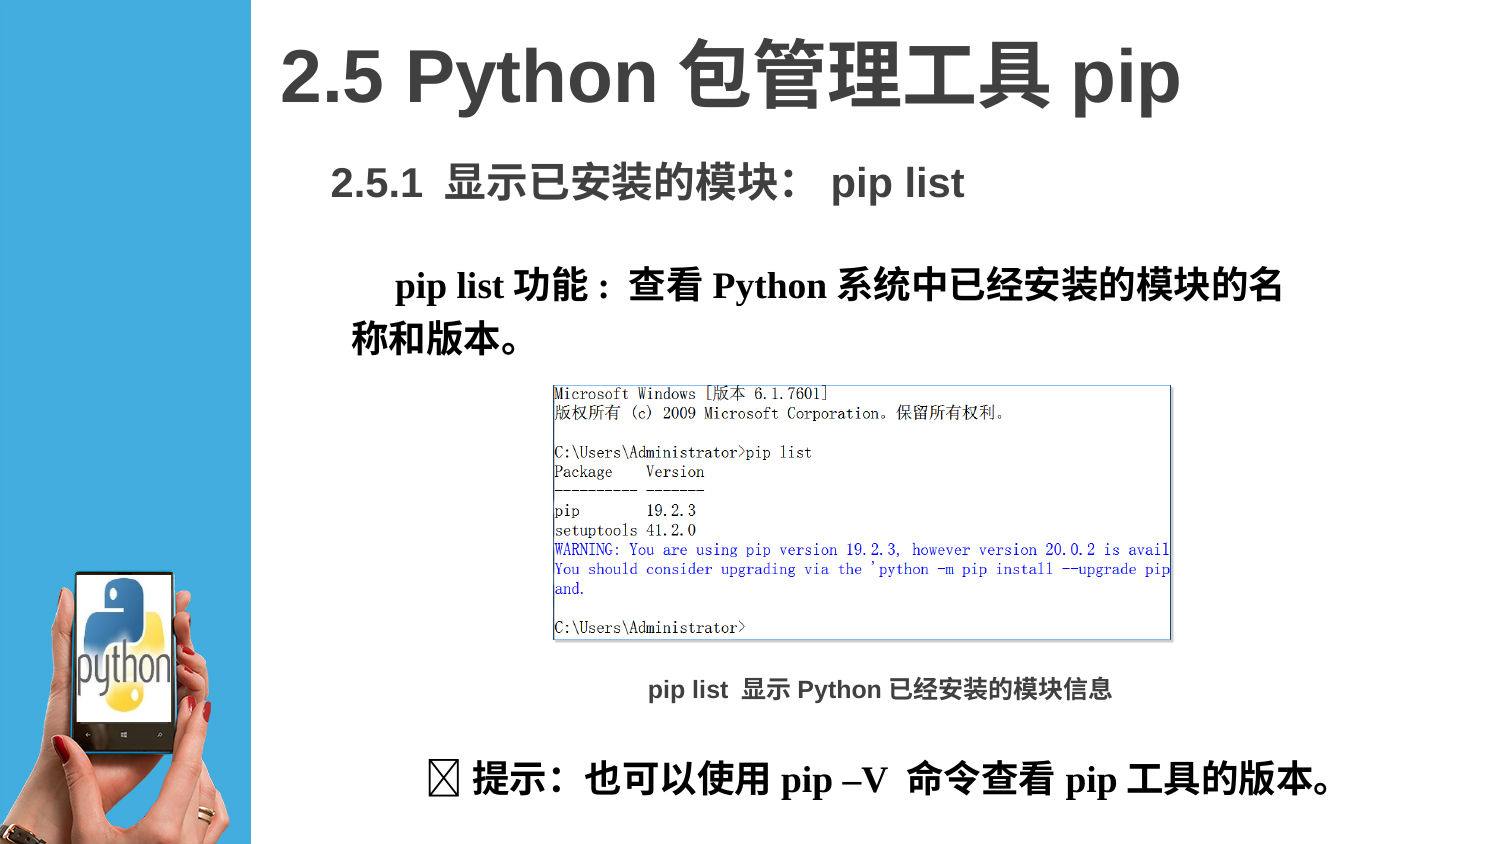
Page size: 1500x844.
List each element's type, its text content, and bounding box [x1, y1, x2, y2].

title 2.5 Python包管理工具pip [265, 0, 1500, 146]
text_box pip list功能: 查看Python系统中已经安装的模块的名称和版本。 [336, 244, 1329, 368]
text_box pip list 显示Python已经安装的模块信息 [549, 665, 1128, 711]
list 2.5.1 显示已安装的模块：pip list [315, 143, 1450, 220]
text_box 提示：也可以使用pip –V 命令查看pip工具的版本。 [383, 748, 1329, 844]
picture [0, 0, 1500, 844]
